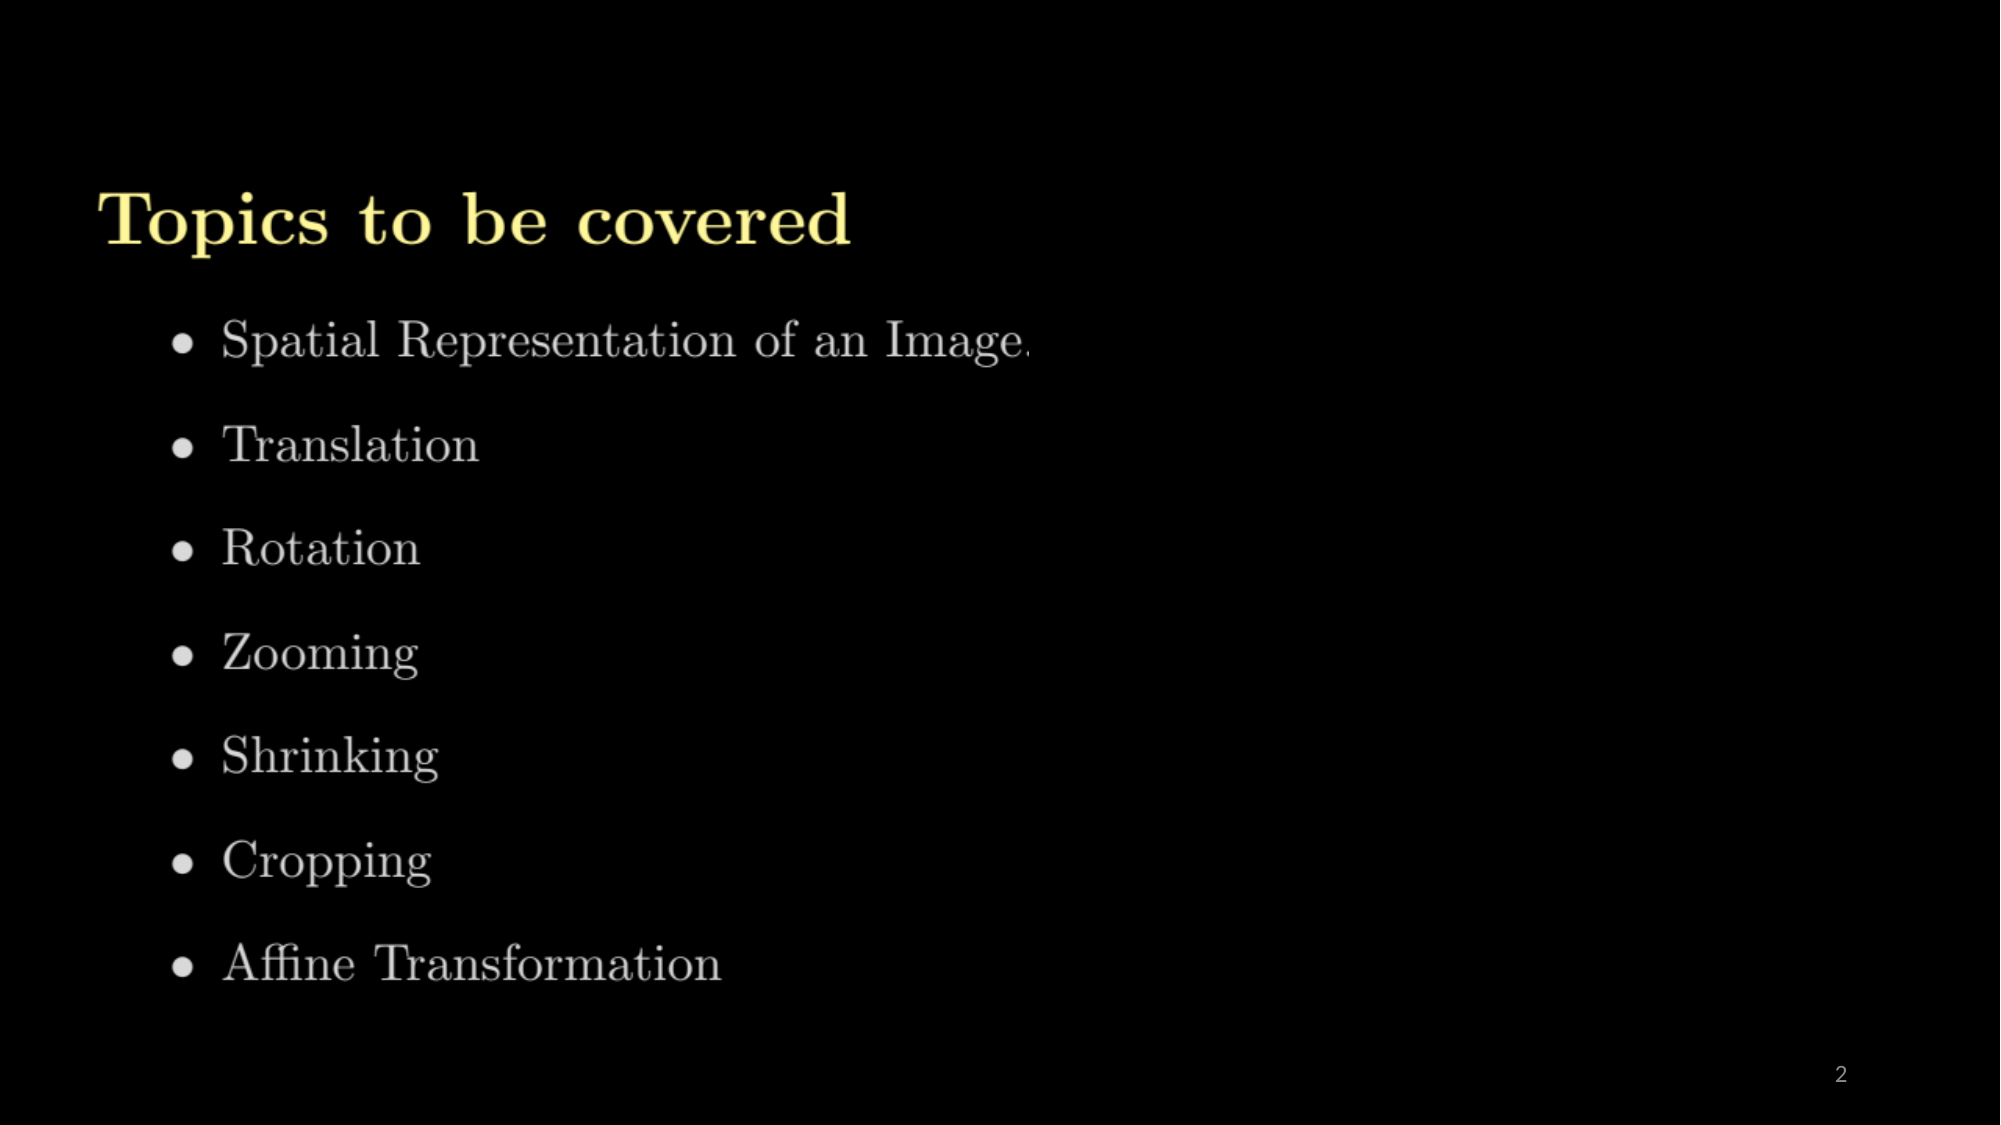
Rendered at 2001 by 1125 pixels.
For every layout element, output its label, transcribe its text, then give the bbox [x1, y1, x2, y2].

slide_number 2 [1412, 1042, 1863, 1103]
picture [89, 180, 1029, 999]
